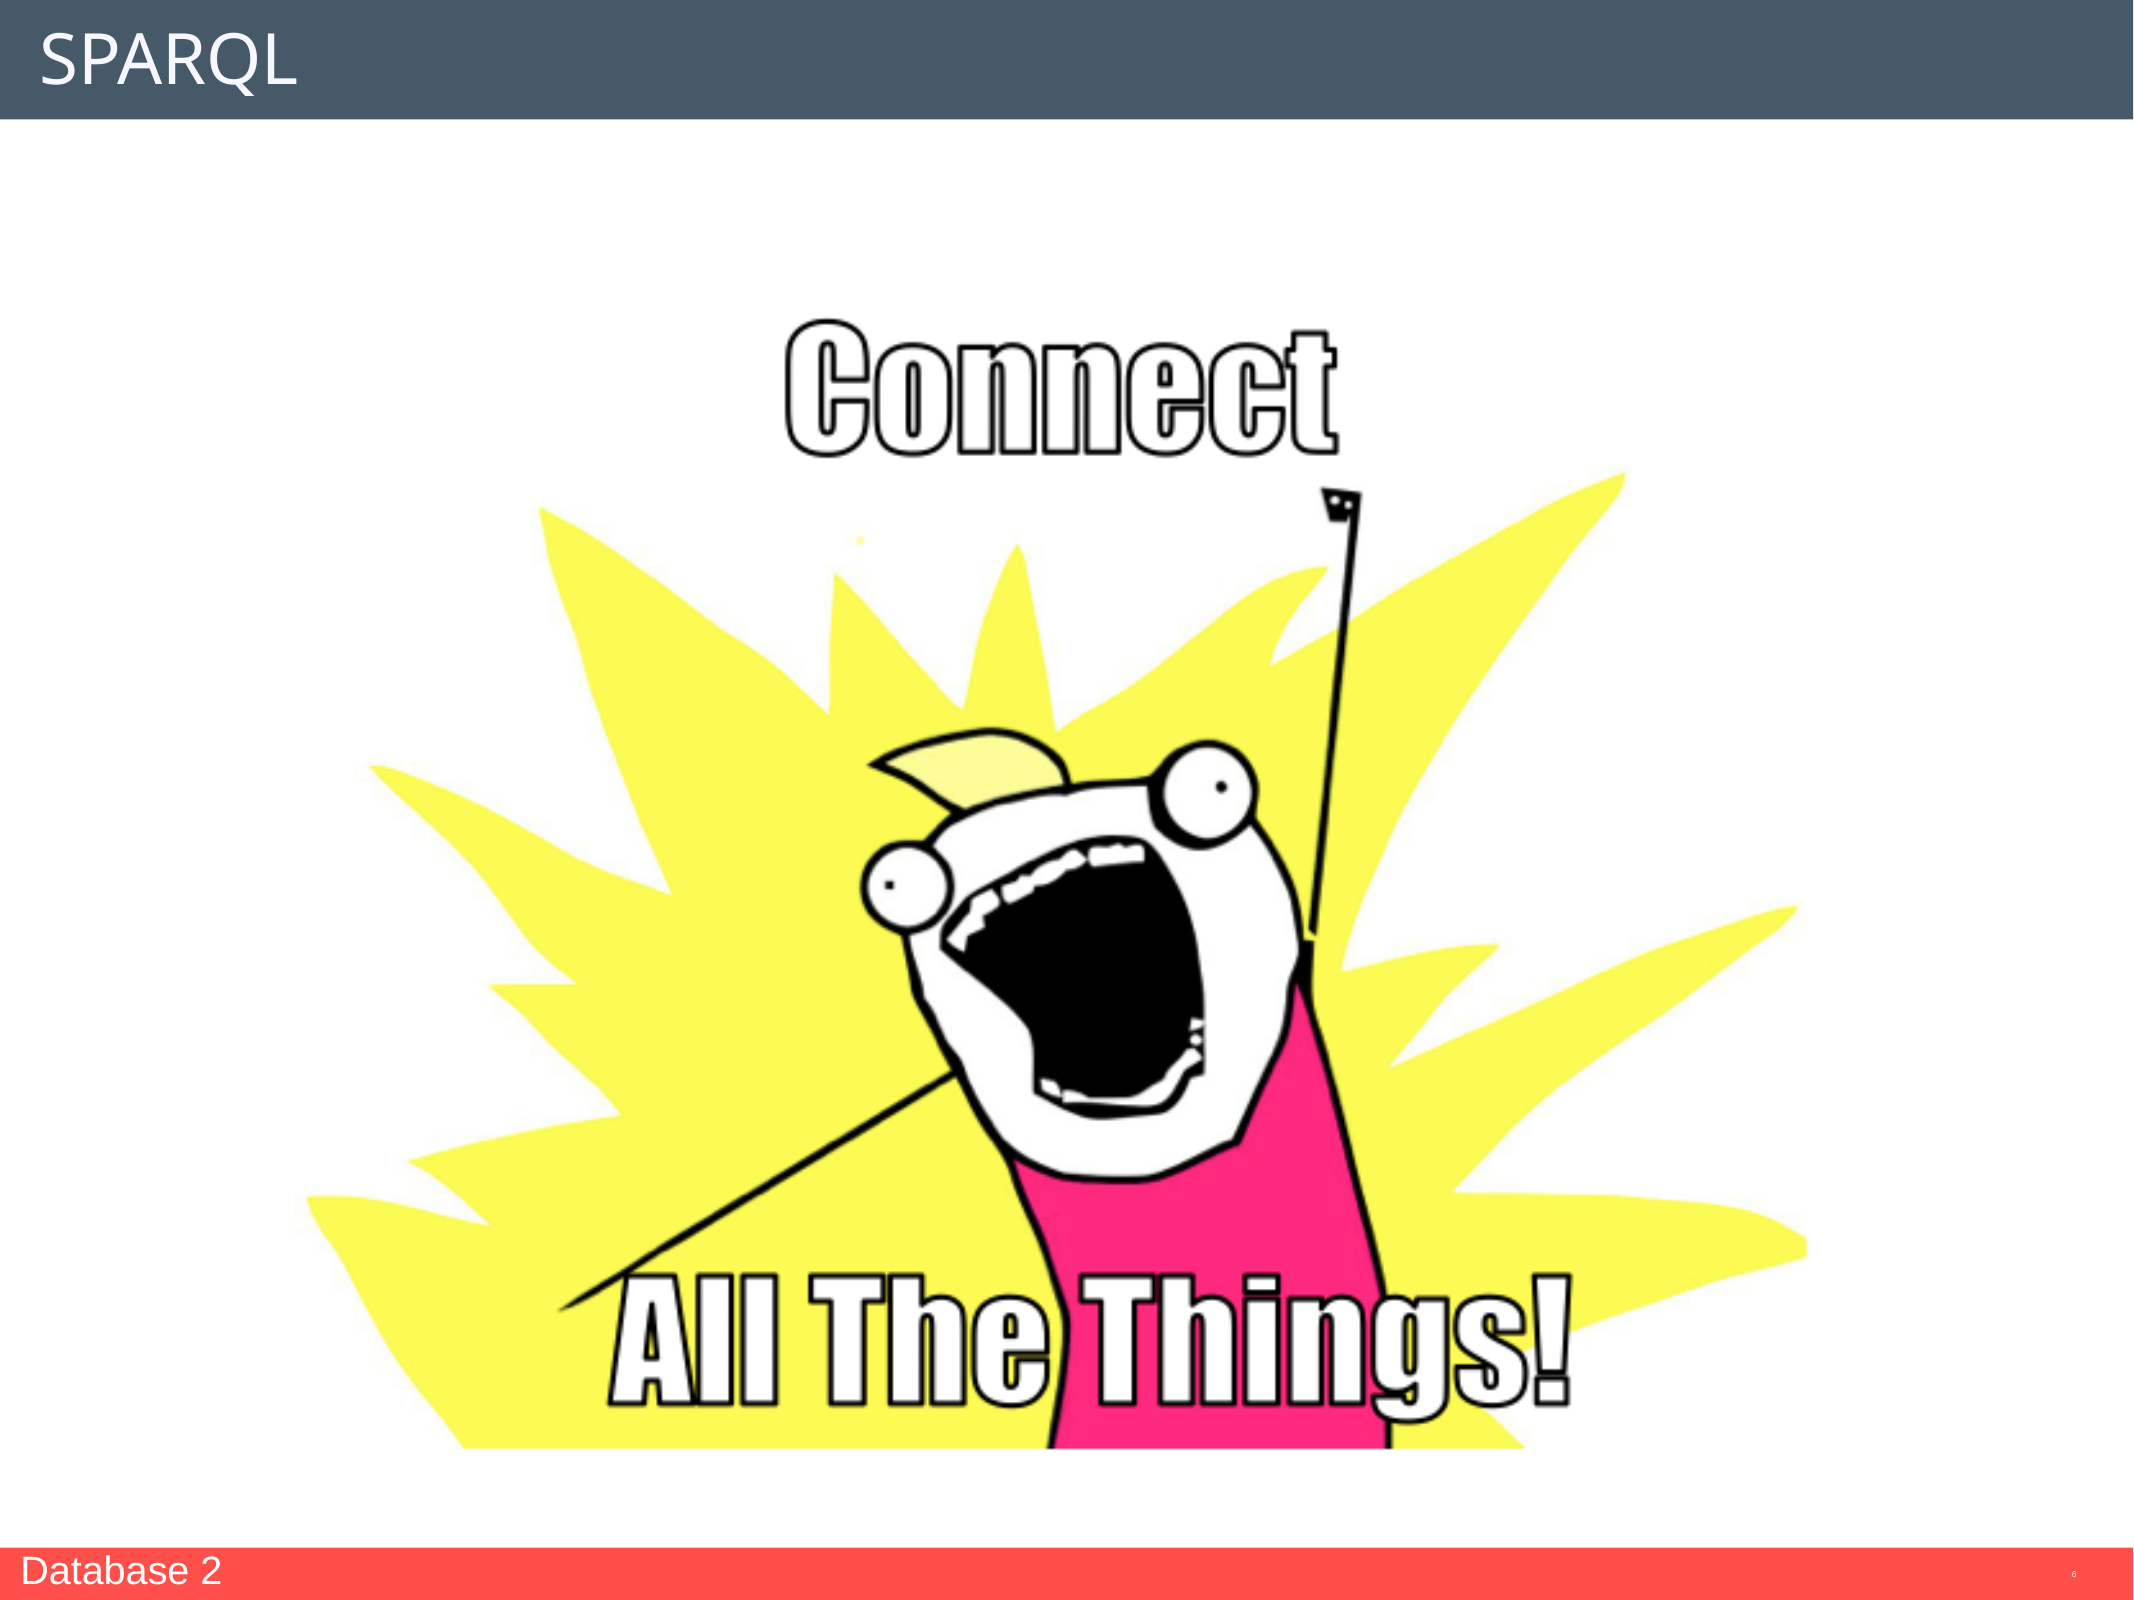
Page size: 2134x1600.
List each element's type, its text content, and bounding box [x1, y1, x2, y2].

text_box 6 [2069, 1567, 2079, 1580]
text_box Database 2 [18, 1543, 225, 1593]
title SPARQL [37, 12, 342, 282]
picture [287, 289, 1846, 1496]
